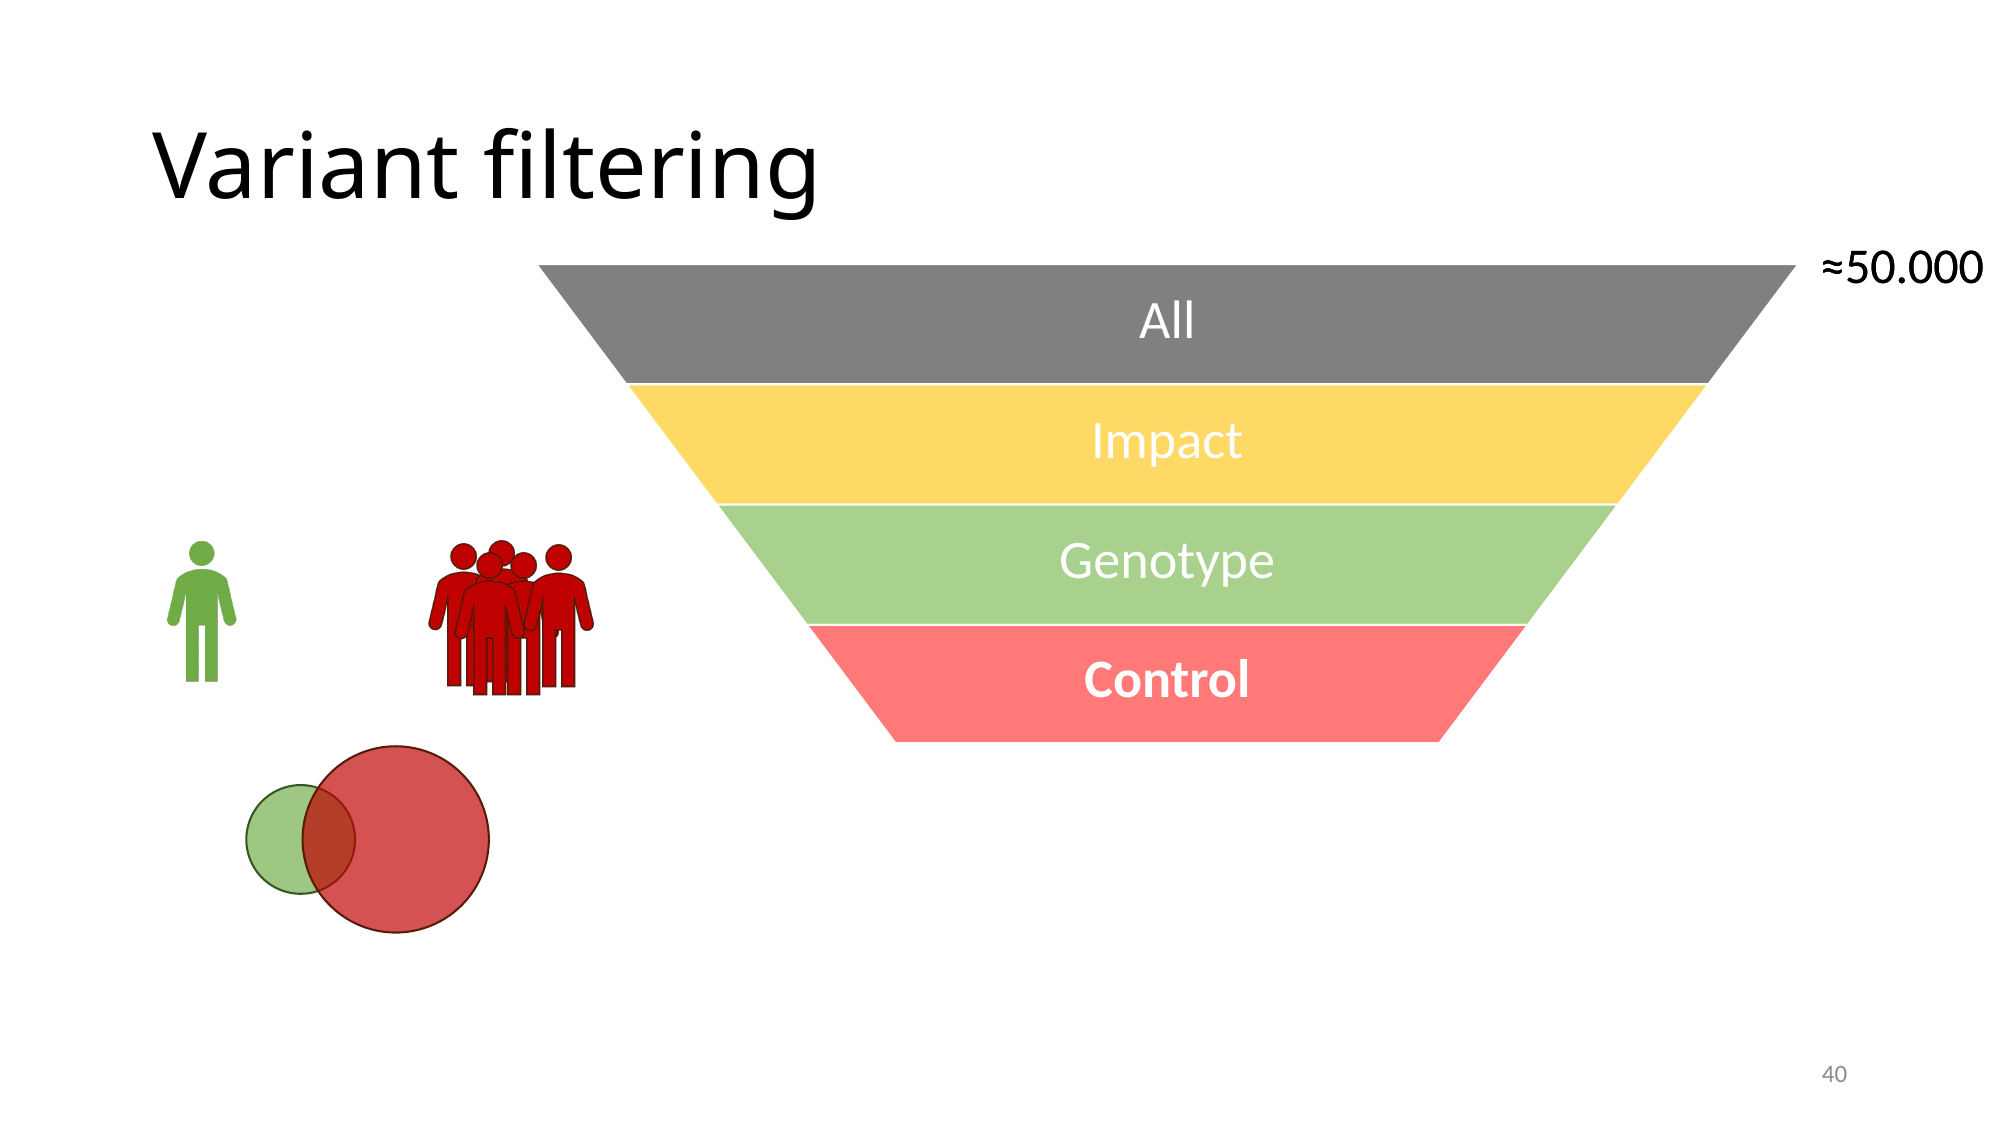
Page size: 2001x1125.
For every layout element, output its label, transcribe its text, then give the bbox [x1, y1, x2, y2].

title Variant filtering [137, 59, 1863, 278]
text_box ≈50.000 [1805, 226, 1999, 301]
picture [126, 536, 277, 687]
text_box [388, 536, 634, 699]
text_box [245, 784, 317, 895]
slide_number 40 [1799, 1042, 1863, 1103]
text_box [301, 745, 490, 934]
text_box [536, 263, 1799, 1106]
